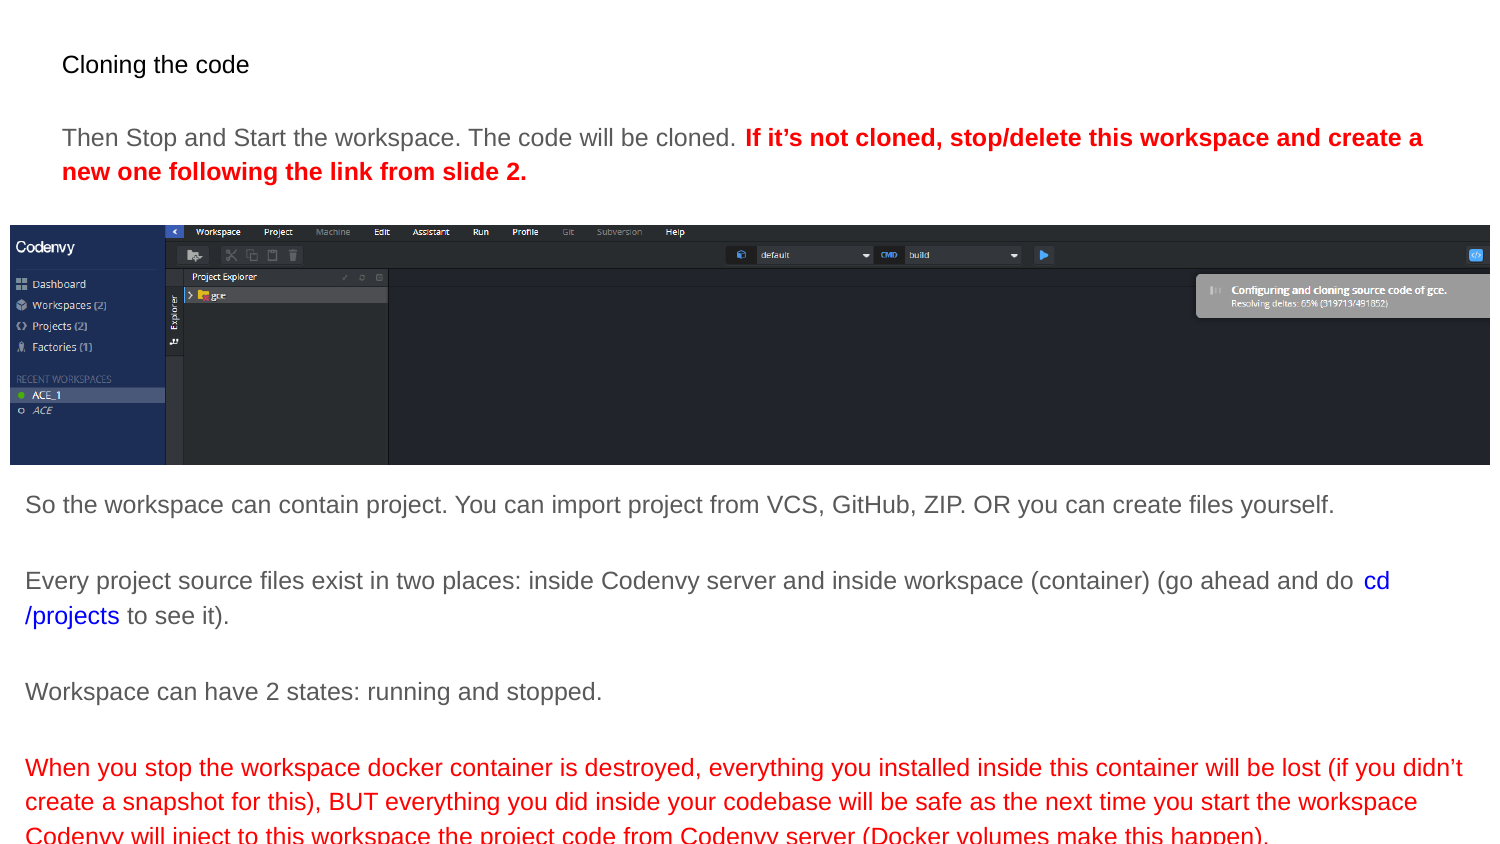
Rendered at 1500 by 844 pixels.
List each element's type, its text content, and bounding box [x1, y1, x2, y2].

text_box So the workspace can contain project. You can import project from VCS, GitHub, ZIP. OR you can create files yourself. Every project source files exist in two places: inside Codenvy server and inside workspace (container) (go ahead and do cd /projects to see it). Workspace can have 2 states: running and stopped. When you stop the workspace docker container is destroyed, everything you installed inside this container will be lost (if you didn’t create a snapshot for this), BUT everything you did inside your codebase will be safe as the next time you start the workspace Codenvy will inject to this workspace the project code from Codenvy server (Docker volumes make this happen). [10, 472, 1490, 844]
title Cloning the code [46, 33, 1445, 83]
picture [9, 225, 1490, 465]
list Then Stop and Start the workspace. The code will be cloned. If it’s not cloned, stop/delete this workspace and create a new one following the link from slide 2. [46, 101, 1445, 191]
